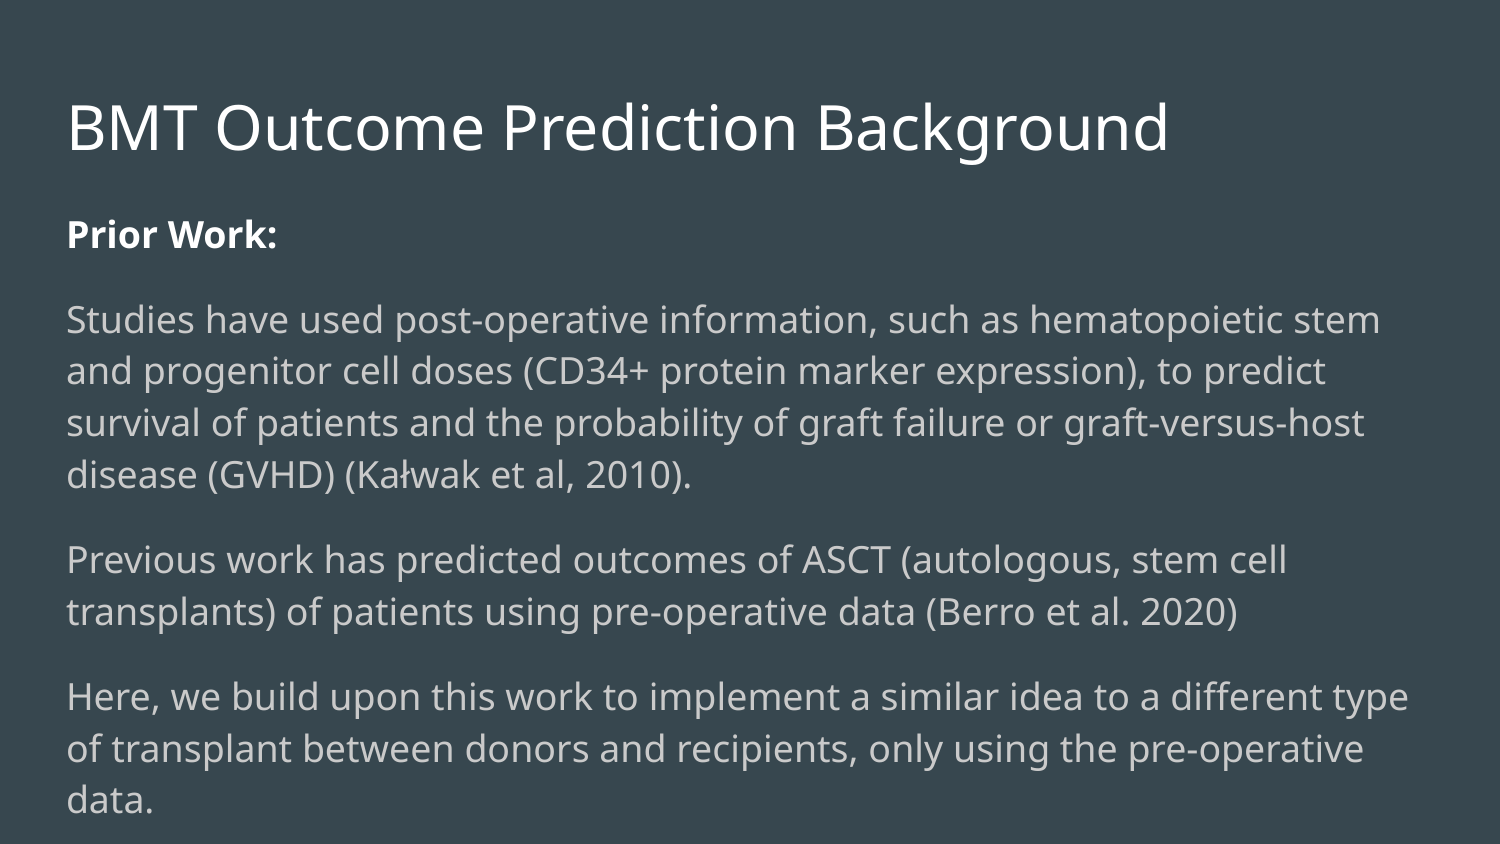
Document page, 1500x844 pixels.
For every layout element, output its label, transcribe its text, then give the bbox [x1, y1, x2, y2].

title BMT Outcome Prediction Background [51, 72, 1449, 167]
list Prior Work: Studies have used post-operative information, such as hematopoietic stem and progenitor cell doses (CD34+ protein marker expression), to predict survival of patients and the probability of graft failure or graft-versus-host disease (GVHD) (Kałwak et al, 2010). Previous work has predicted outcomes of ASCT (autologous, stem cell transplants) of patients using pre-operative data (Berro et al. 2020) Here, we build upon this work to implement a similar idea to a different type of transplant between donors and recipients, only using the pre-operative data. Machine Learning Pipeline: Our pipeline will consist of four main stages: data exploration, preprocessing, model training and evaluation and deployment. [51, 189, 1449, 750]
